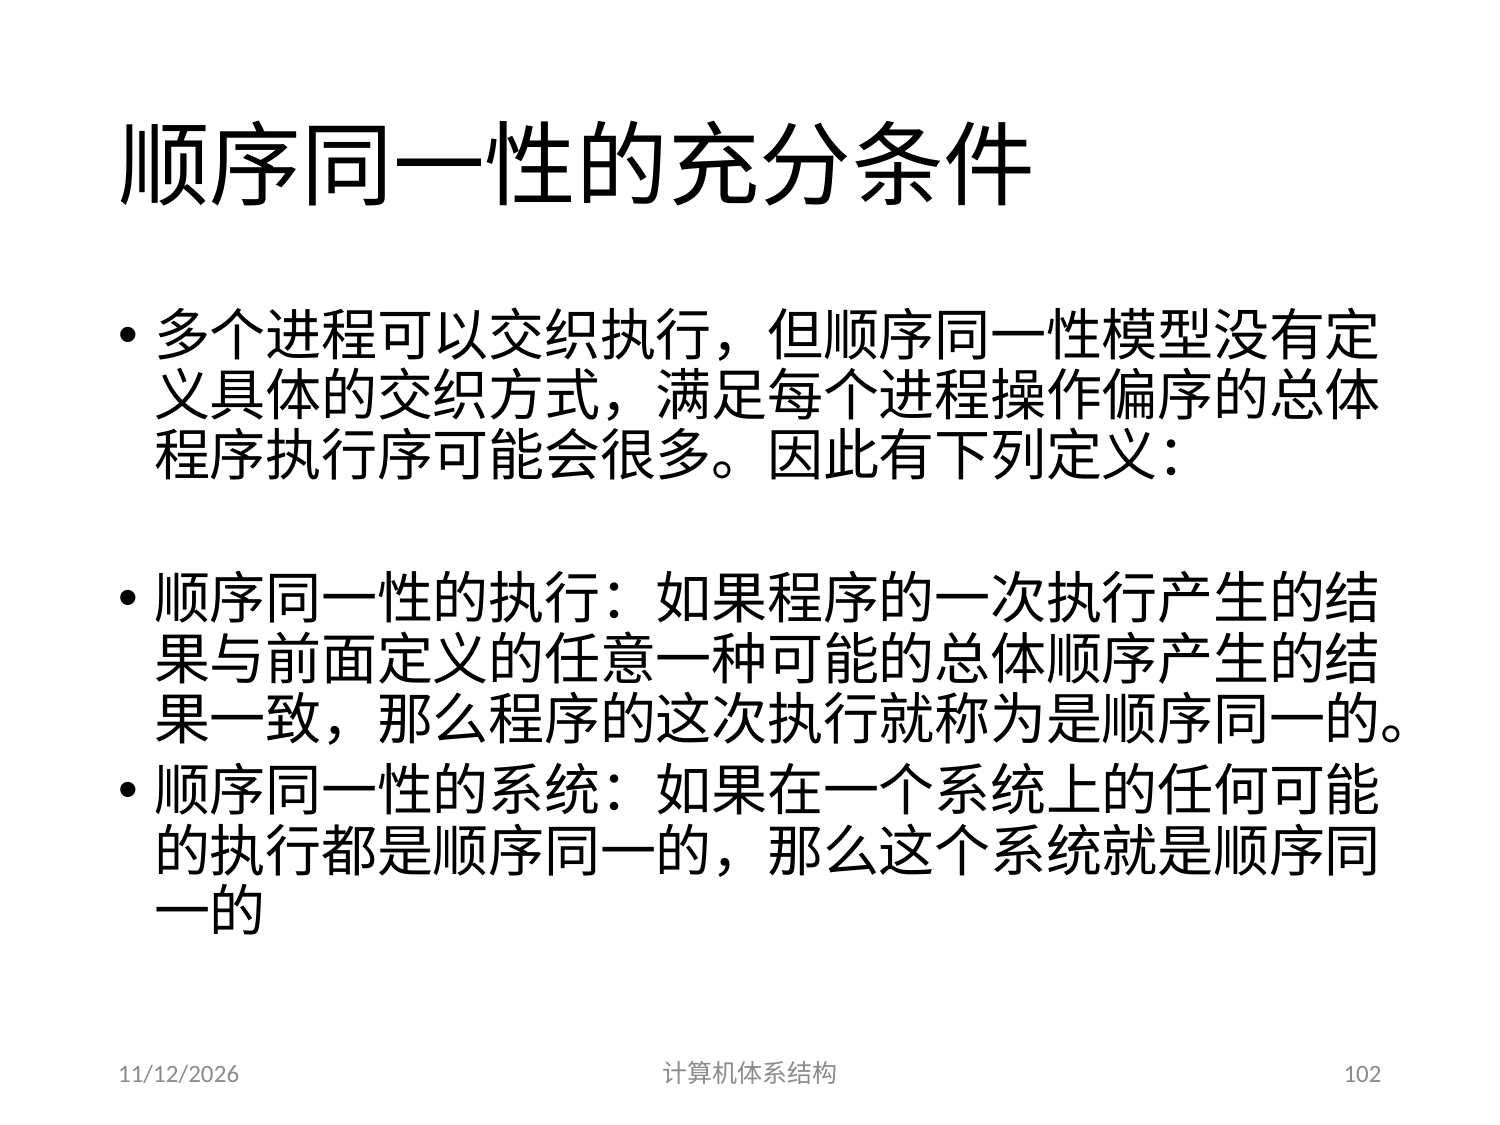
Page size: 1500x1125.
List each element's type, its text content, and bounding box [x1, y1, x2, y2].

list 多个进程可以交织执行，但顺序同一性模型没有定义具体的交织方式，满足每个进程操作偏序的总体程序执行序可能会很多。因此有下列定义： 顺序同一性的执行：如果程序的一次执行产生的结果与前面定义的任意一种可能的总体顺序产生的结果一致，那么程序的这次执行就称为是顺序同一的。 顺序同一性的系统：如果在一个系统上的任何可能的执行都是顺序同一的，那么这个系统就是顺序同一的 [103, 299, 1397, 1014]
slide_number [103, 1042, 441, 1103]
slide_number 102 [1059, 1042, 1397, 1103]
title 顺序同一性的充分条件 [103, 59, 1480, 278]
footer 计算机体系结构 [496, 1042, 1004, 1103]
